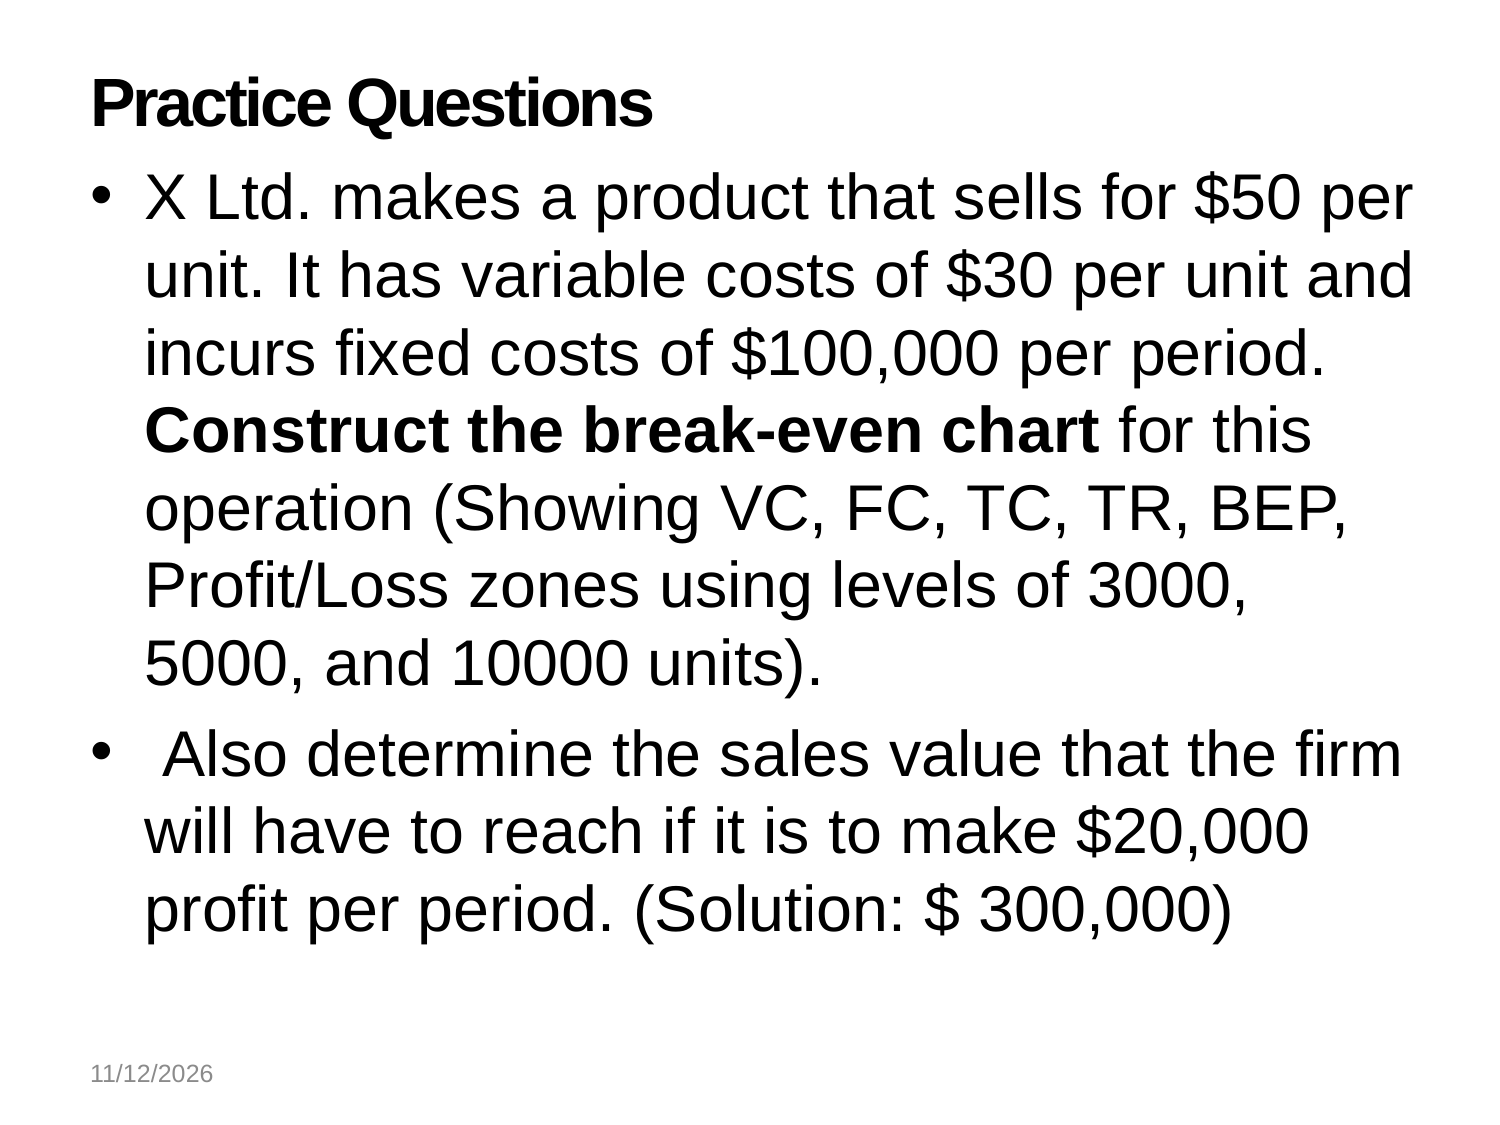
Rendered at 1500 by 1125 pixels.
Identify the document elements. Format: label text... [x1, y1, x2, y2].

list X Ltd. makes a product that sells for $50 per unit. It has variable costs of $30 per unit and incurs fixed costs of $100,000 per period. Construct the break-even chart for this operation (Showing VC, FC, TC, TR, BEP, Profit/Loss zones using levels of 3000, 5000, and 10000 units). Also determine the sales value that the firm will have to reach if it is to make $20,000 profit per period. (Solution: $ 300,000) [75, 147, 1444, 1013]
title Practice Questions [75, 50, 1032, 147]
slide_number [75, 1042, 425, 1103]
